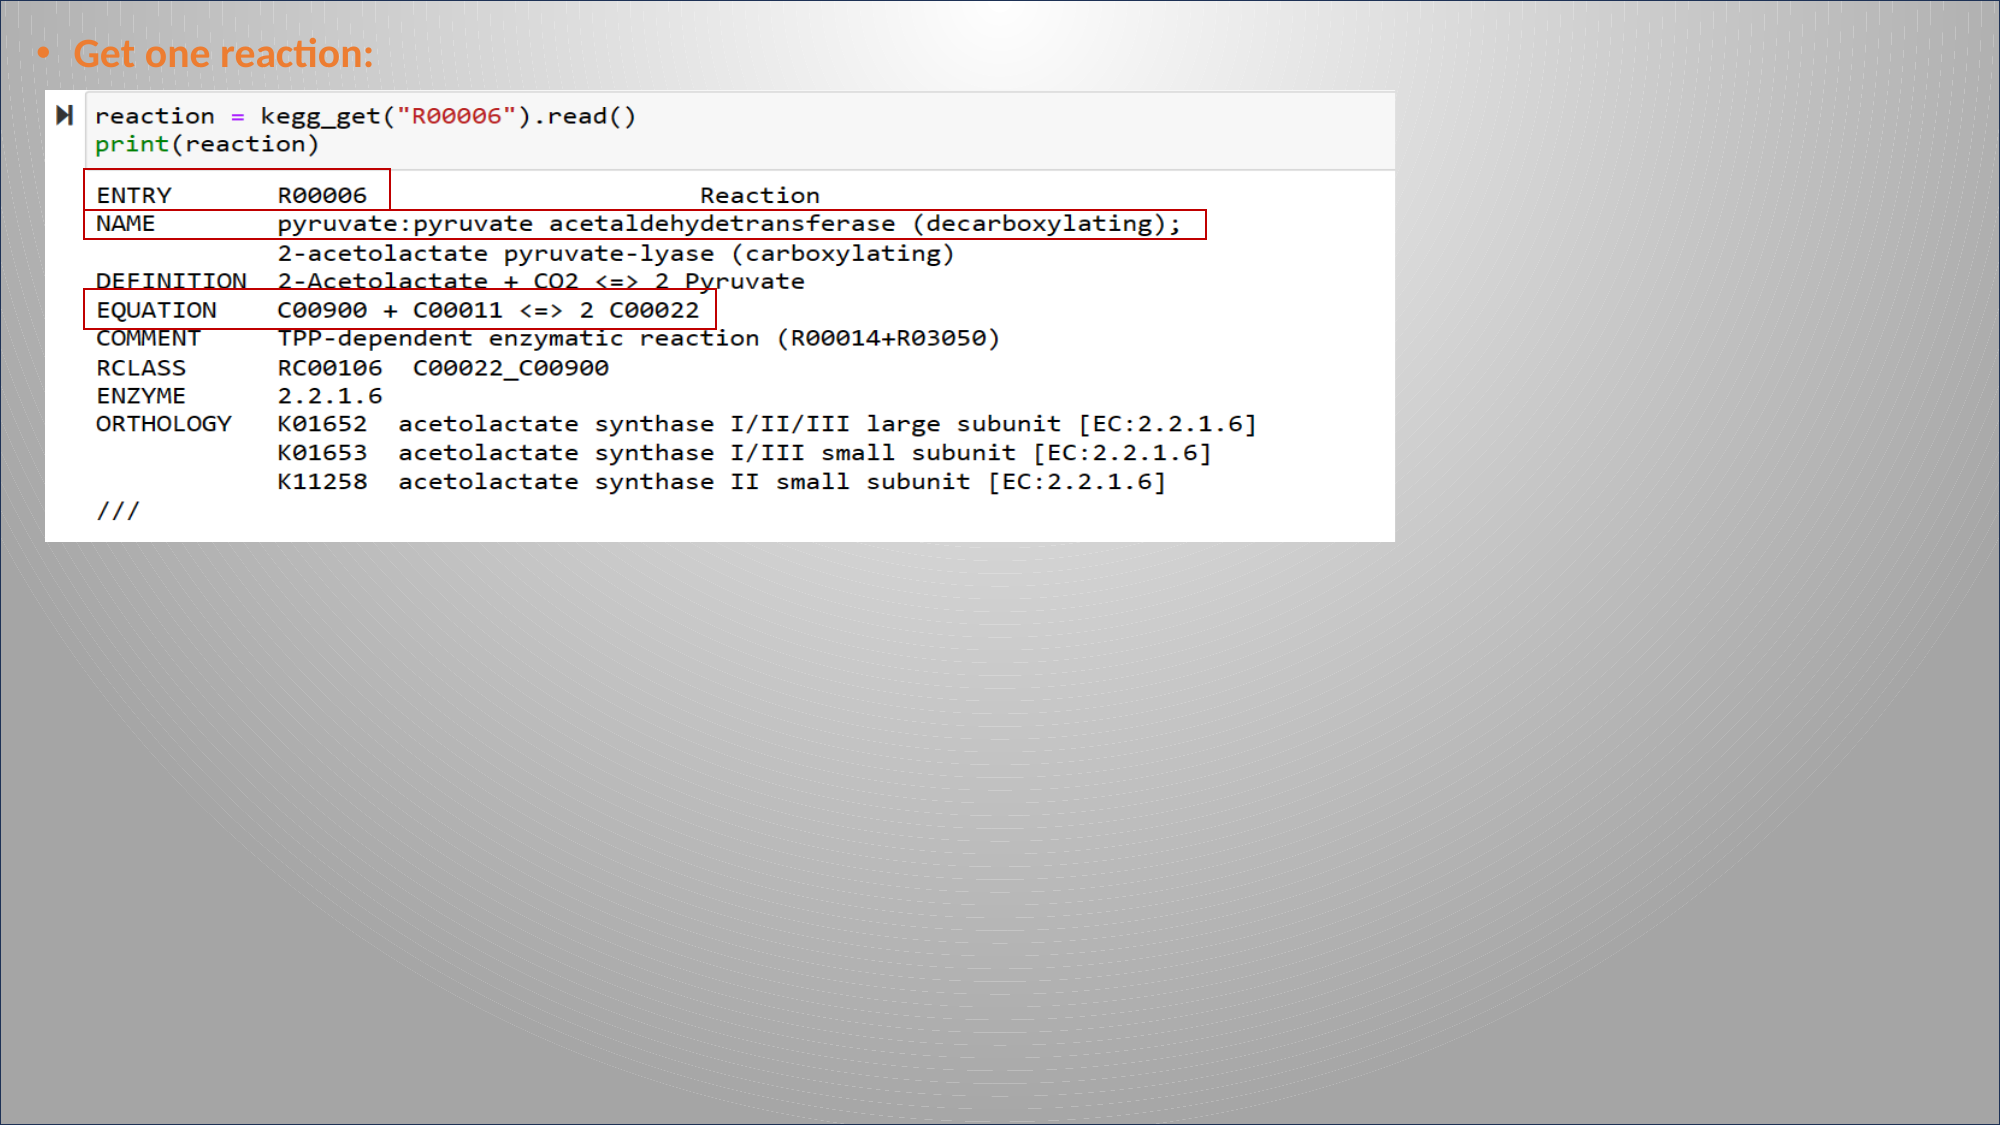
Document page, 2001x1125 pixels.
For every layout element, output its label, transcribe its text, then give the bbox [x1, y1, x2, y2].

picture [45, 90, 1396, 542]
text_box [0, 0, 2000, 1125]
list Get one reaction: [20, 24, 1955, 1096]
